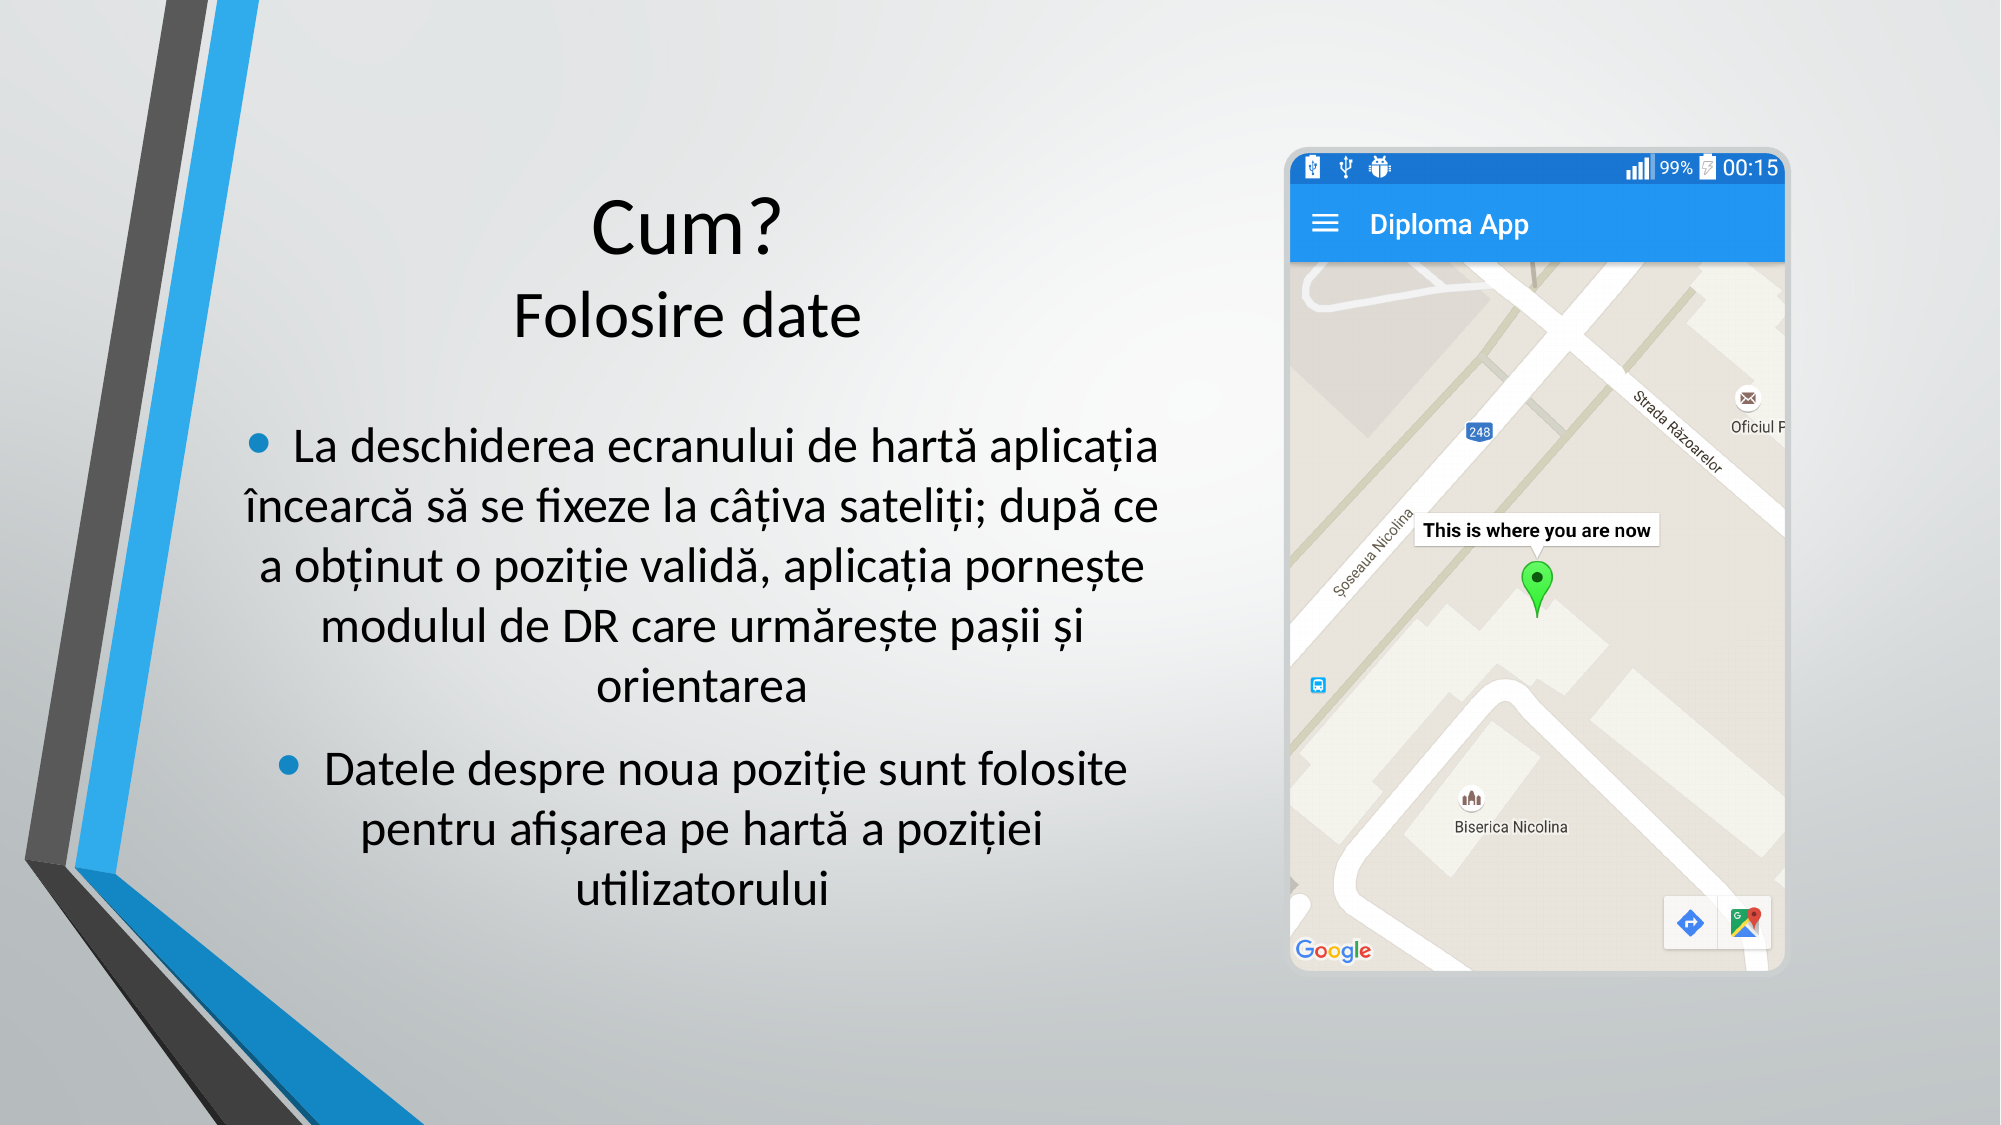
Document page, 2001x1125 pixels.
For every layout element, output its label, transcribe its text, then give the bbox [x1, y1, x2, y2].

picture [1286, 149, 1789, 975]
title Cum? Folosire date [243, 133, 1134, 359]
list La deschiderea ecranului de hartă aplicația încearcă să se fixeze la câțiva sateliți; după ce a obținut o poziție validă, aplicația pornește modulul de DR care urmărește pașii și orientarea Datele despre noua poziție sunt folosite pentru afișarea pe hartă a poziției utilizatorului [221, 367, 1184, 960]
